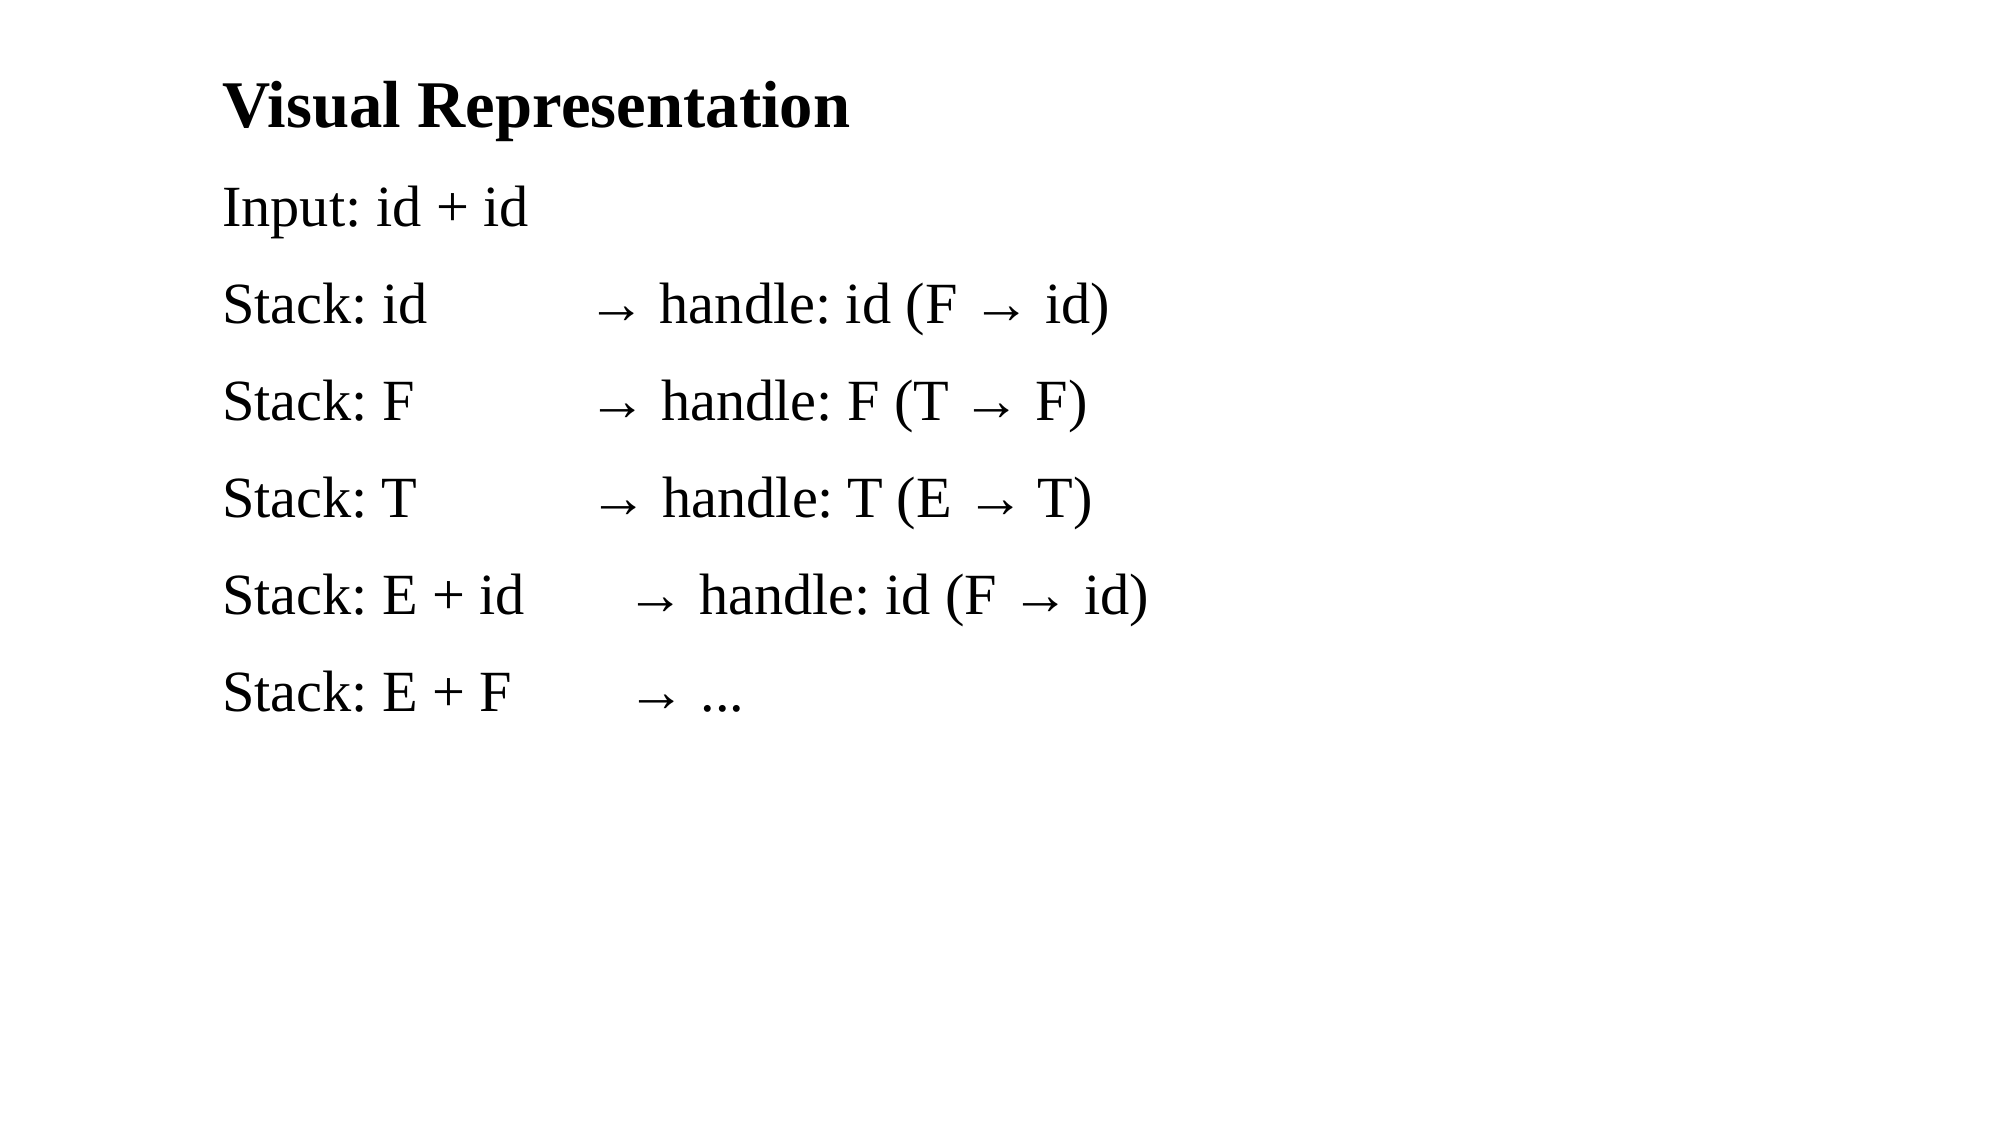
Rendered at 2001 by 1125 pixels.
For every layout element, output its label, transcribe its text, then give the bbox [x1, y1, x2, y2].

text_box Visual Representation Input: id + id Stack: id → handle: id (F → id) Stack: F → handle: F (T → F) Stack: T → handle: T (E → T) Stack: E + id → handle: id (F → id) Stack: E + F → ... [207, 41, 1208, 731]
